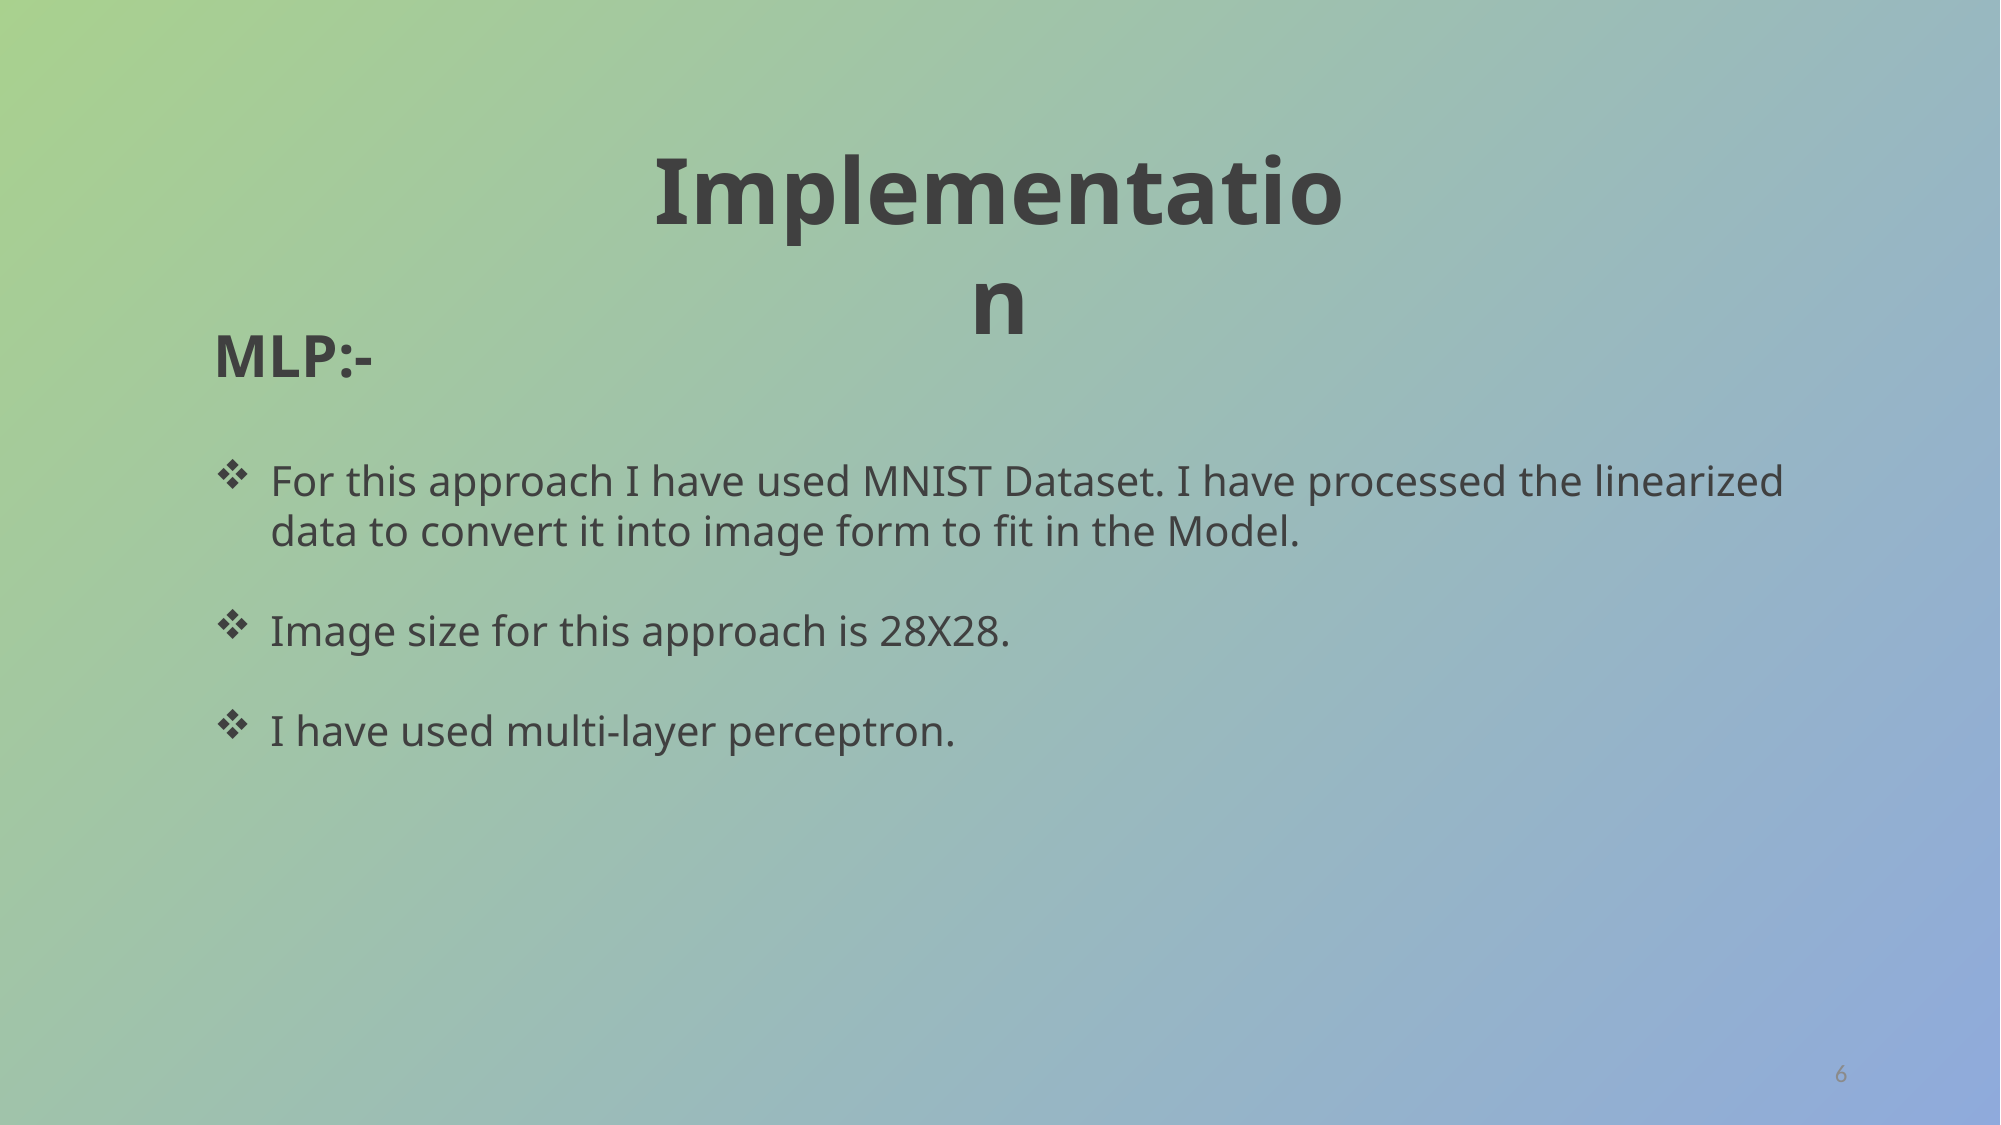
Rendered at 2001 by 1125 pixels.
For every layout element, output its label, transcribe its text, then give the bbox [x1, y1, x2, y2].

text_box MLP:- [199, 311, 821, 397]
text_box Implementation [639, 125, 1360, 360]
slide_number 6 [1412, 1042, 1863, 1103]
text_box For this approach I have used MNIST Dataset. I have processed the linearized data to convert it into image form to fit in the Model. Image size for this approach is 28X28. I have used multi-layer perceptron. [199, 446, 1801, 812]
